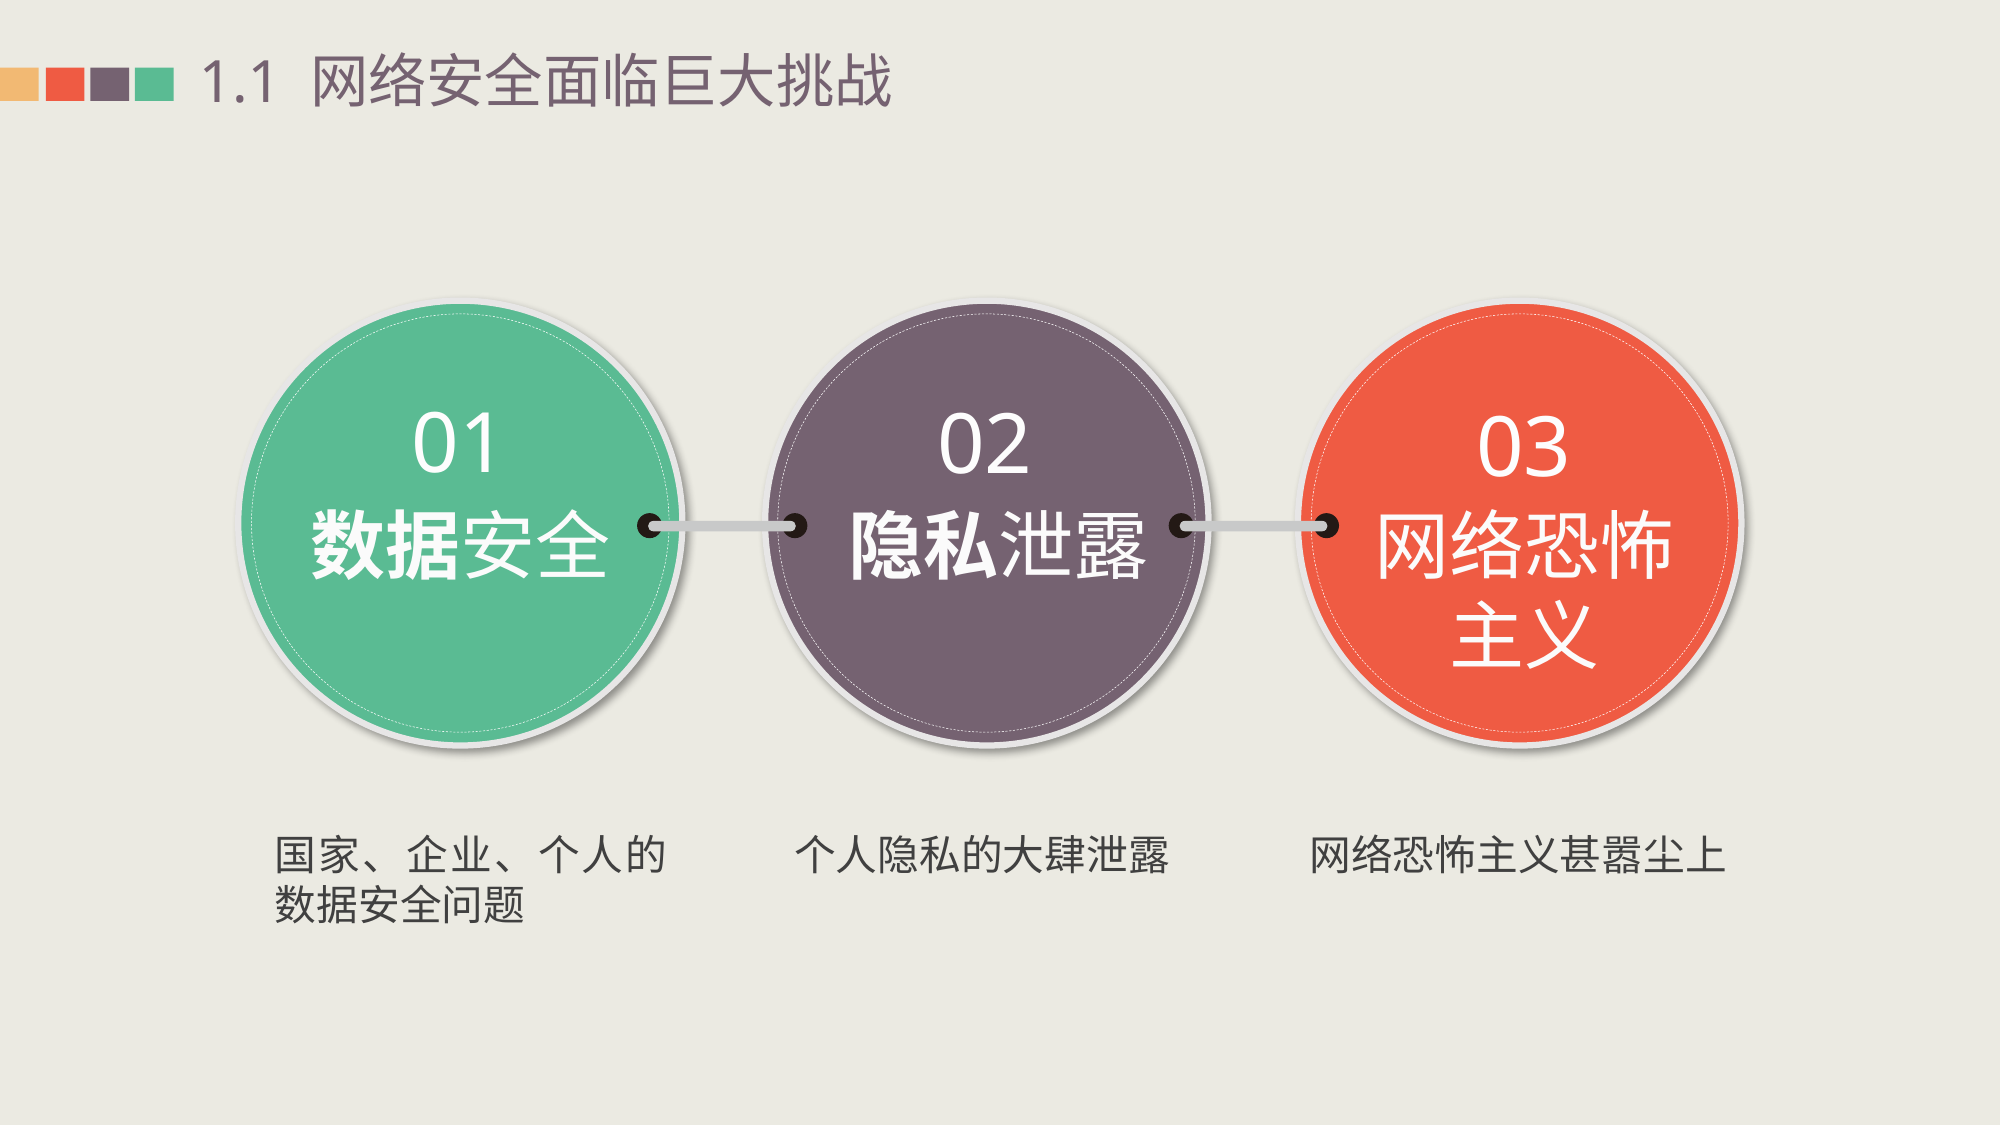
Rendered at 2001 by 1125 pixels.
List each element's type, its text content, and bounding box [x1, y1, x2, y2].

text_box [1169, 513, 1339, 538]
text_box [765, 300, 1209, 746]
text_box 国家、企业、个人的数据安全问题 [260, 821, 683, 937]
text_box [1297, 300, 1742, 746]
text_box 个人隐私的大肆泄露 [779, 821, 1236, 887]
text_box 1.1 网络安全面临巨大挑战 [199, 43, 1072, 114]
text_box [238, 300, 683, 746]
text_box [637, 513, 807, 538]
text_box 网络恐怖主义甚嚣尘上 [1294, 821, 1745, 887]
